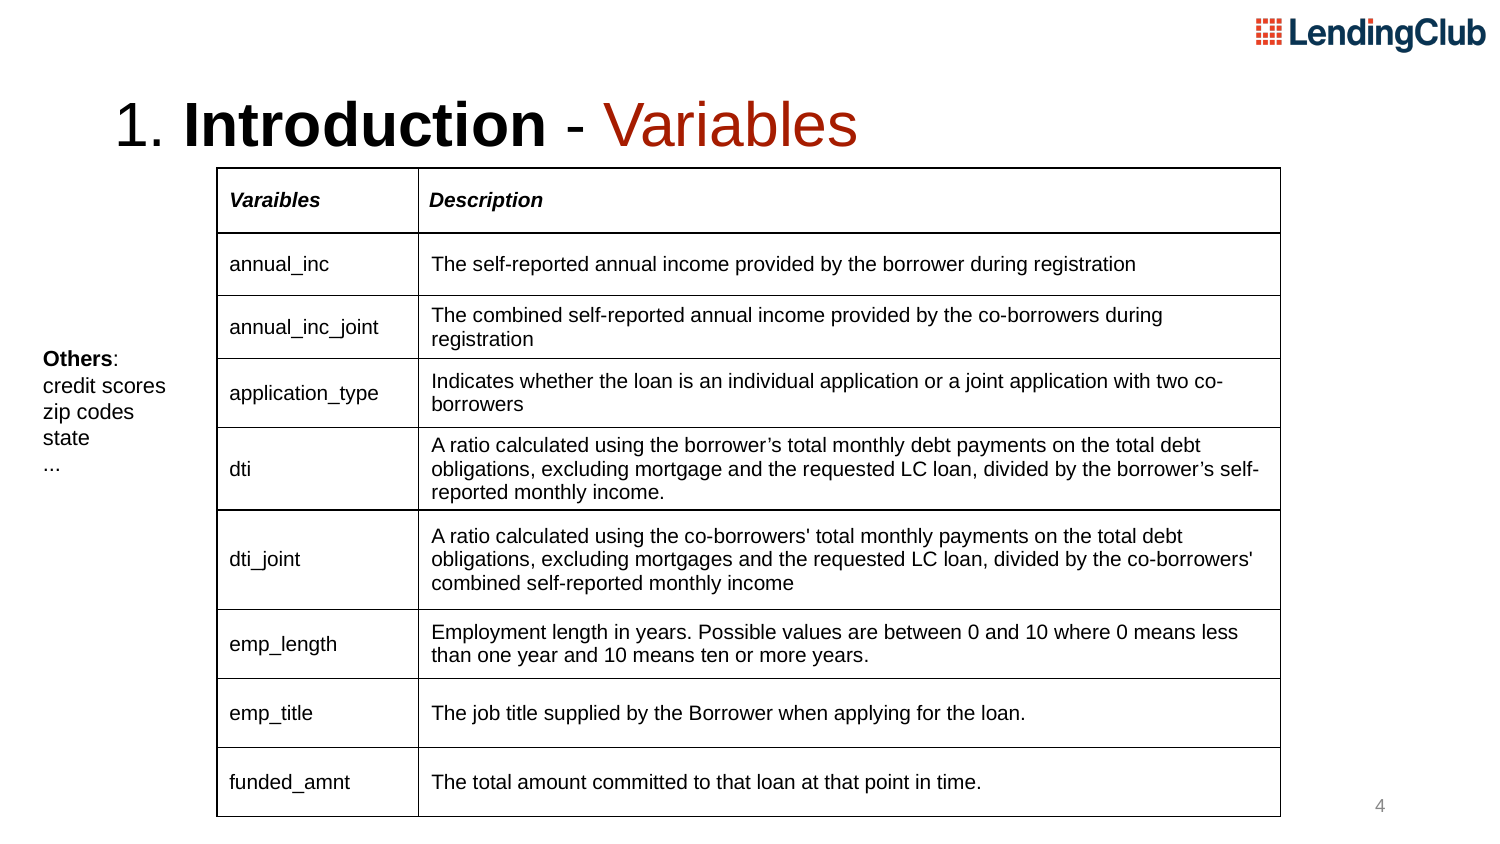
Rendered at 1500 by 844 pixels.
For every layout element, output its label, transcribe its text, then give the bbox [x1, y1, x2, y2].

table_cell The self-reported annual income provided by the borrower during registration [419, 234, 1280, 295]
table_cell dti [218, 428, 418, 509]
table_cell Indicates whether the loan is an individual application or a joint application with two co-borrowers [419, 359, 1280, 427]
table_header Description [419, 169, 1280, 232]
table_cell Employment length in years. Possible values are between 0 and 10 where 0 means less than one year and 10 means ten or more years. [419, 610, 1280, 678]
table_cell application_type [218, 359, 418, 427]
table_cell annual_inc [218, 234, 418, 295]
text_box Others: credit scores zip codes state ... [27, 330, 198, 823]
table_cell A ratio calculated using the co-borrowers' total monthly payments on the total debt obligations, excluding mortgages and the requested LC loan, divided by the co-borrowers' combined self-reported monthly income [419, 511, 1280, 609]
table_cell The total amount committed to that loan at that point in time. [419, 748, 1280, 816]
table_cell A ratio calculated using the borrower’s total monthly debt payments on the total debt obligations, excluding mortgage and the requested LC loan, divided by the borrower’s self-reported monthly income. [419, 428, 1280, 509]
table_cell The job title supplied by the Borrower when applying for the loan. [419, 679, 1280, 747]
title 1. Introduction - Variables [103, 44, 1397, 208]
slide_number ‹#› [1059, 782, 1397, 827]
table_header Varaibles [218, 169, 418, 232]
table_cell emp_title [218, 679, 418, 747]
table_cell The combined self-reported annual income provided by the co-borrowers during registration [419, 296, 1280, 358]
picture [1254, 0, 1486, 60]
table_cell emp_length [218, 610, 418, 678]
table_cell annual_inc_joint [218, 296, 418, 358]
table_cell dti_joint [218, 511, 418, 609]
table_cell funded_amnt [218, 748, 418, 816]
